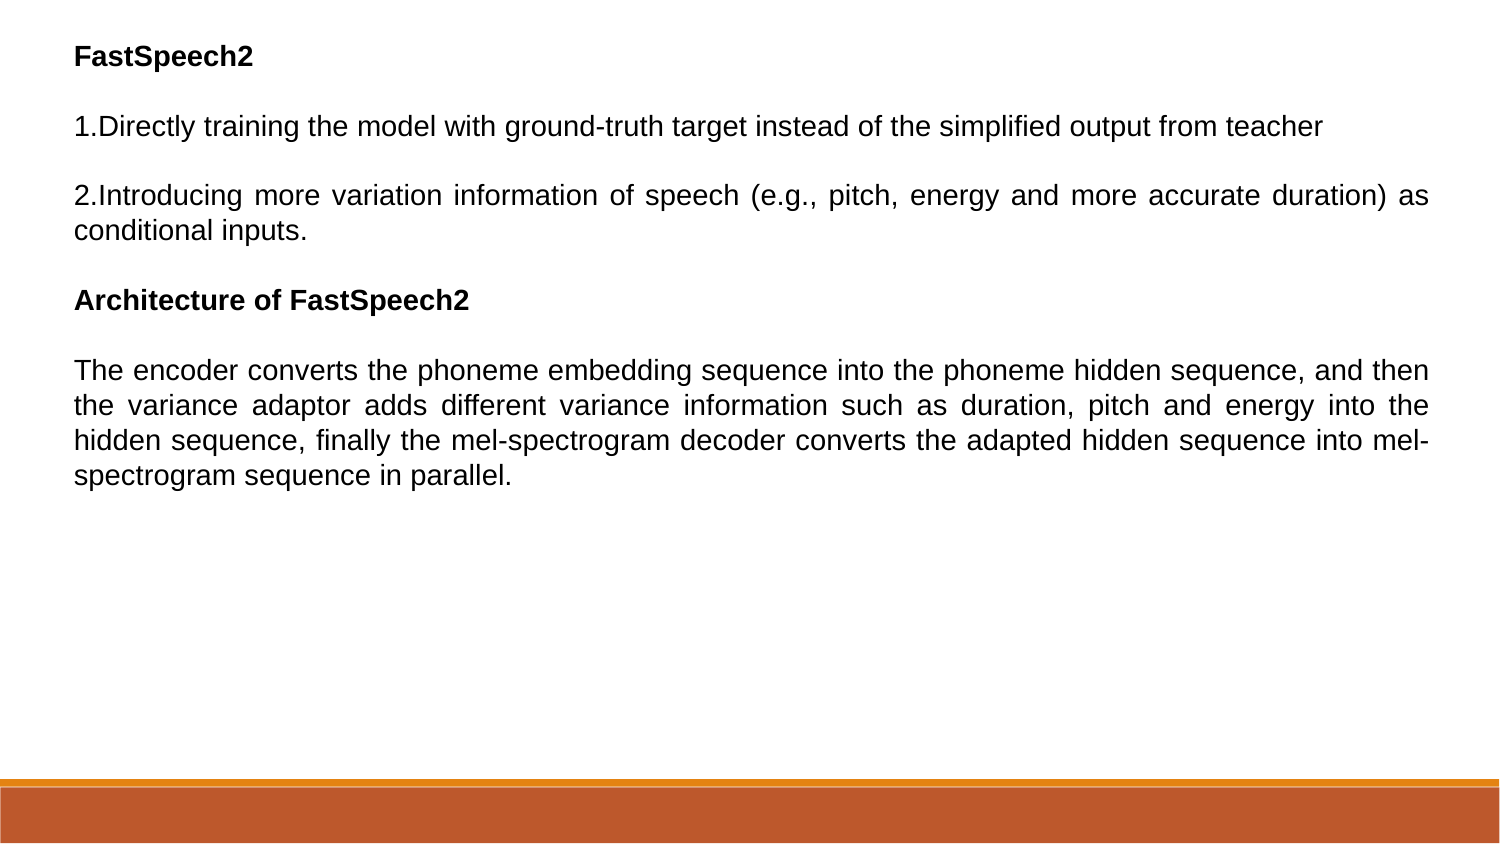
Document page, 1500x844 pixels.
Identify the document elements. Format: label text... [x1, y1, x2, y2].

text_box FastSpeech2 1.Directly training the model with ground-truth target instead of the simplified output from teacher 2.Introducing more variation information of speech (e.g., pitch, energy and more accurate duration) as conditional inputs. Architecture of FastSpeech2 The encoder converts the phoneme embedding sequence into the phoneme hidden sequence, and then the variance adaptor adds different variance information such as duration, pitch and energy into the hidden sequence, finally the mel-spectrogram decoder converts the adapted hidden sequence into mel-spectrogram sequence in parallel. [59, 29, 1447, 631]
